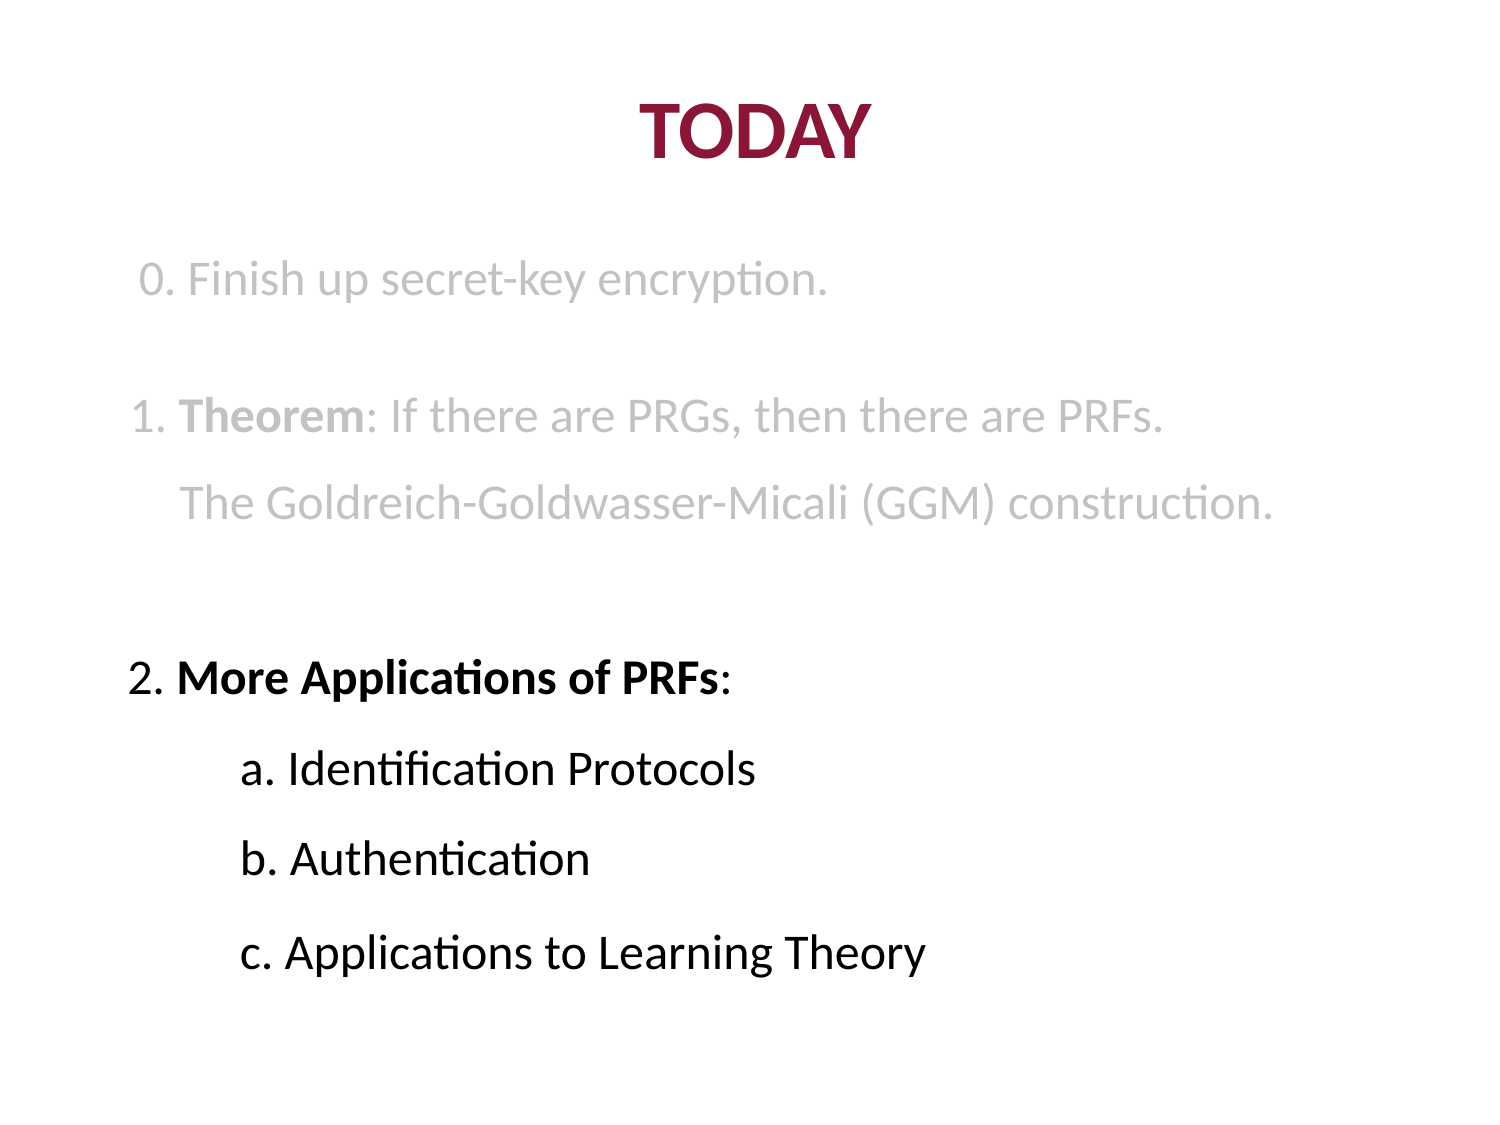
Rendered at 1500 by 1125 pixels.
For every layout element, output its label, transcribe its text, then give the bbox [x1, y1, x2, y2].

text_box 2. More Applications of PRFs: [112, 637, 1473, 728]
subtitle TODAY [41, 67, 1471, 185]
text_box [62, 184, 1475, 562]
text_box The Goldreich-Goldwasser-Micali (GGM) construction. [164, 462, 1500, 581]
text_box c. Applications to Learning Theory [224, 911, 975, 987]
text_box b. Authentication [224, 818, 975, 894]
text_box a. Identification Protocols [224, 727, 975, 803]
